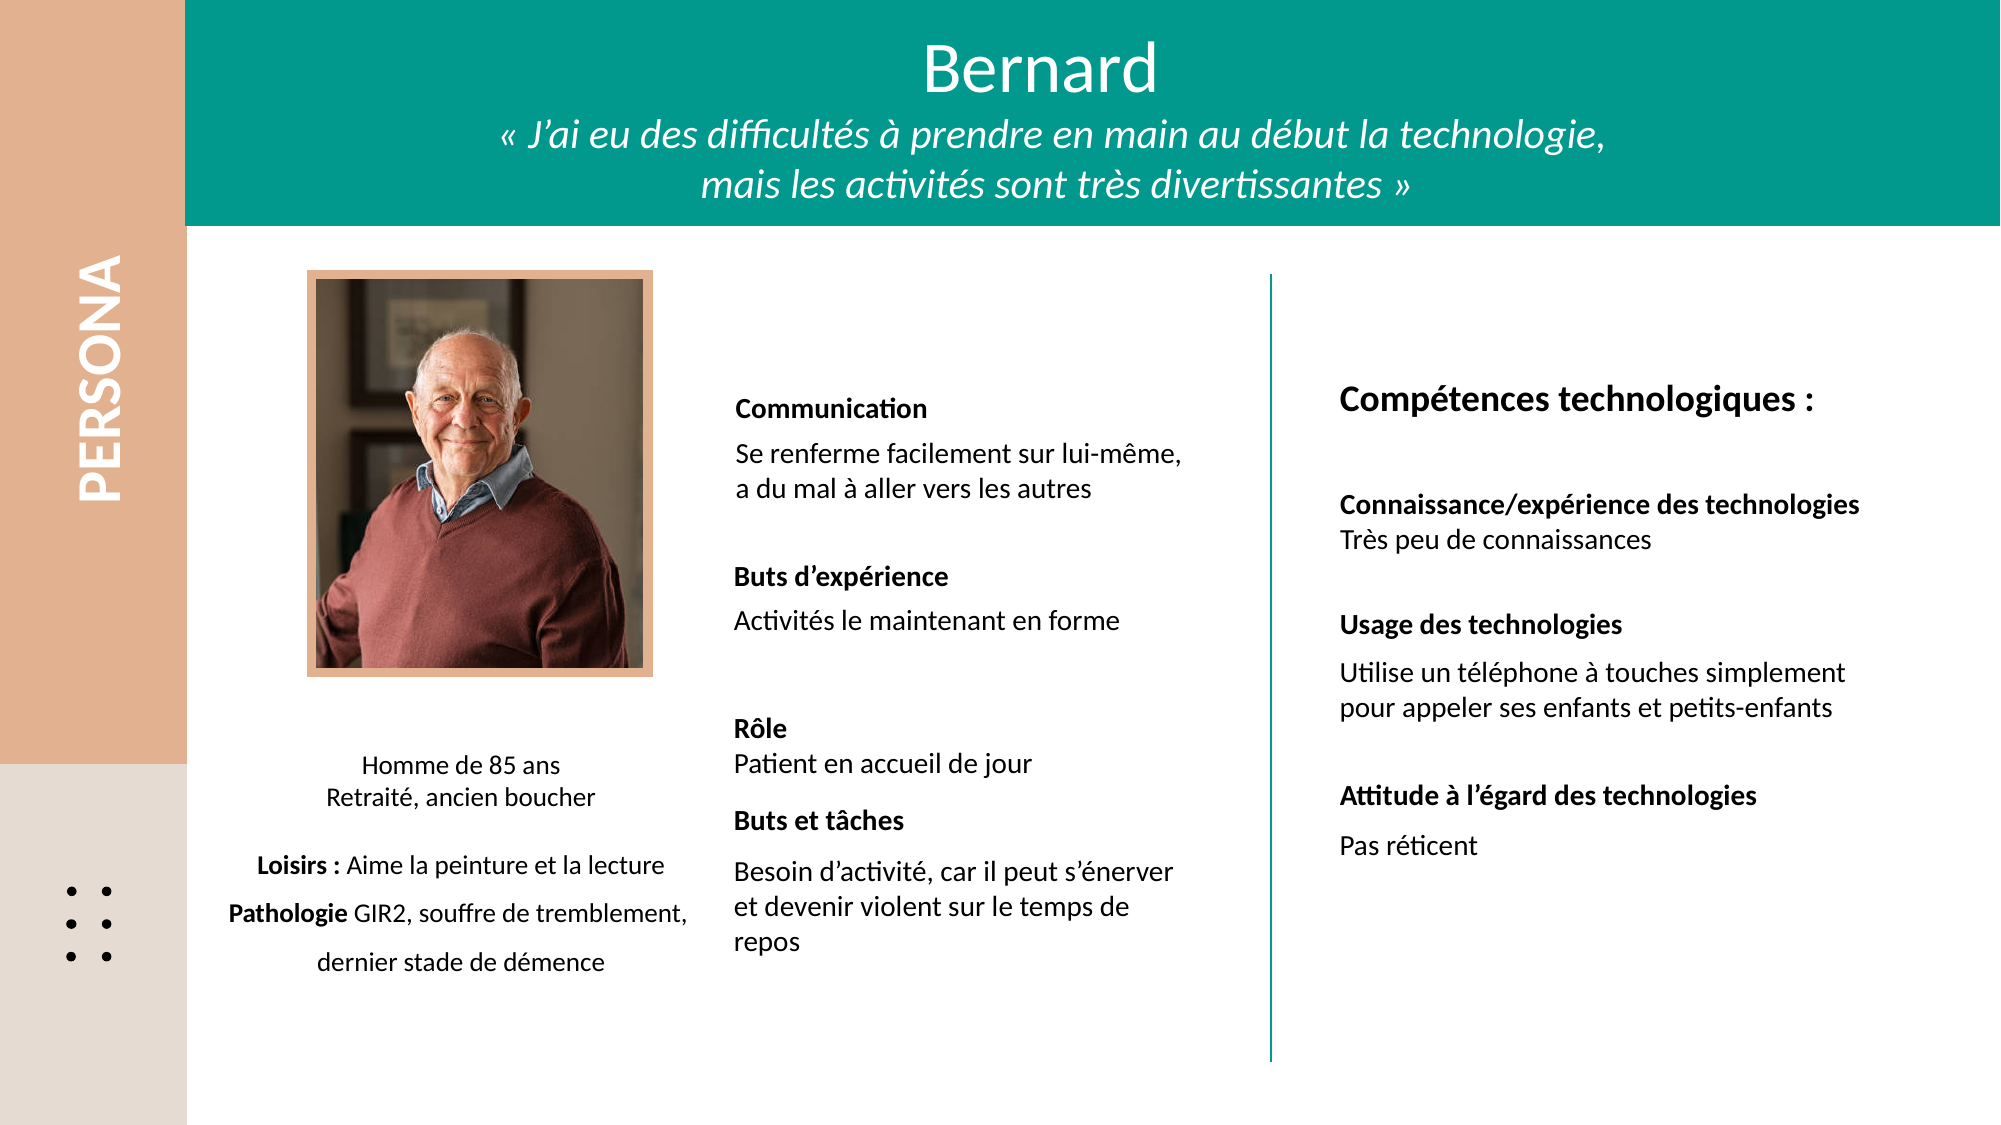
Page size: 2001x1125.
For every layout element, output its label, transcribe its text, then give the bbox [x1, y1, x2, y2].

text_box [67, 920, 76, 928]
text_box Homme de 85 ans Retraité, ancien boucher Loisirs : Aime la peinture et la lecture Pathologie GIR2, souffre de tremblement, dernier stade de démence [203, 739, 719, 985]
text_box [718, 382, 1250, 965]
text_box PERSONA [50, 203, 141, 520]
text_box Bernard « J’ai eu des difficultés à prendre en main au début la technologie, mais les activités sont très divertissantes » [375, 12, 1739, 215]
text_box [0, 764, 186, 1125]
picture [315, 278, 644, 669]
text_box [102, 952, 111, 961]
text_box [185, 0, 2000, 225]
text_box [67, 952, 75, 961]
text_box [68, 887, 76, 896]
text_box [1324, 456, 1965, 870]
text_box [102, 920, 111, 928]
text_box [102, 887, 111, 896]
text_box [0, 0, 186, 764]
text_box Compétences technologiques : [1324, 366, 1983, 472]
